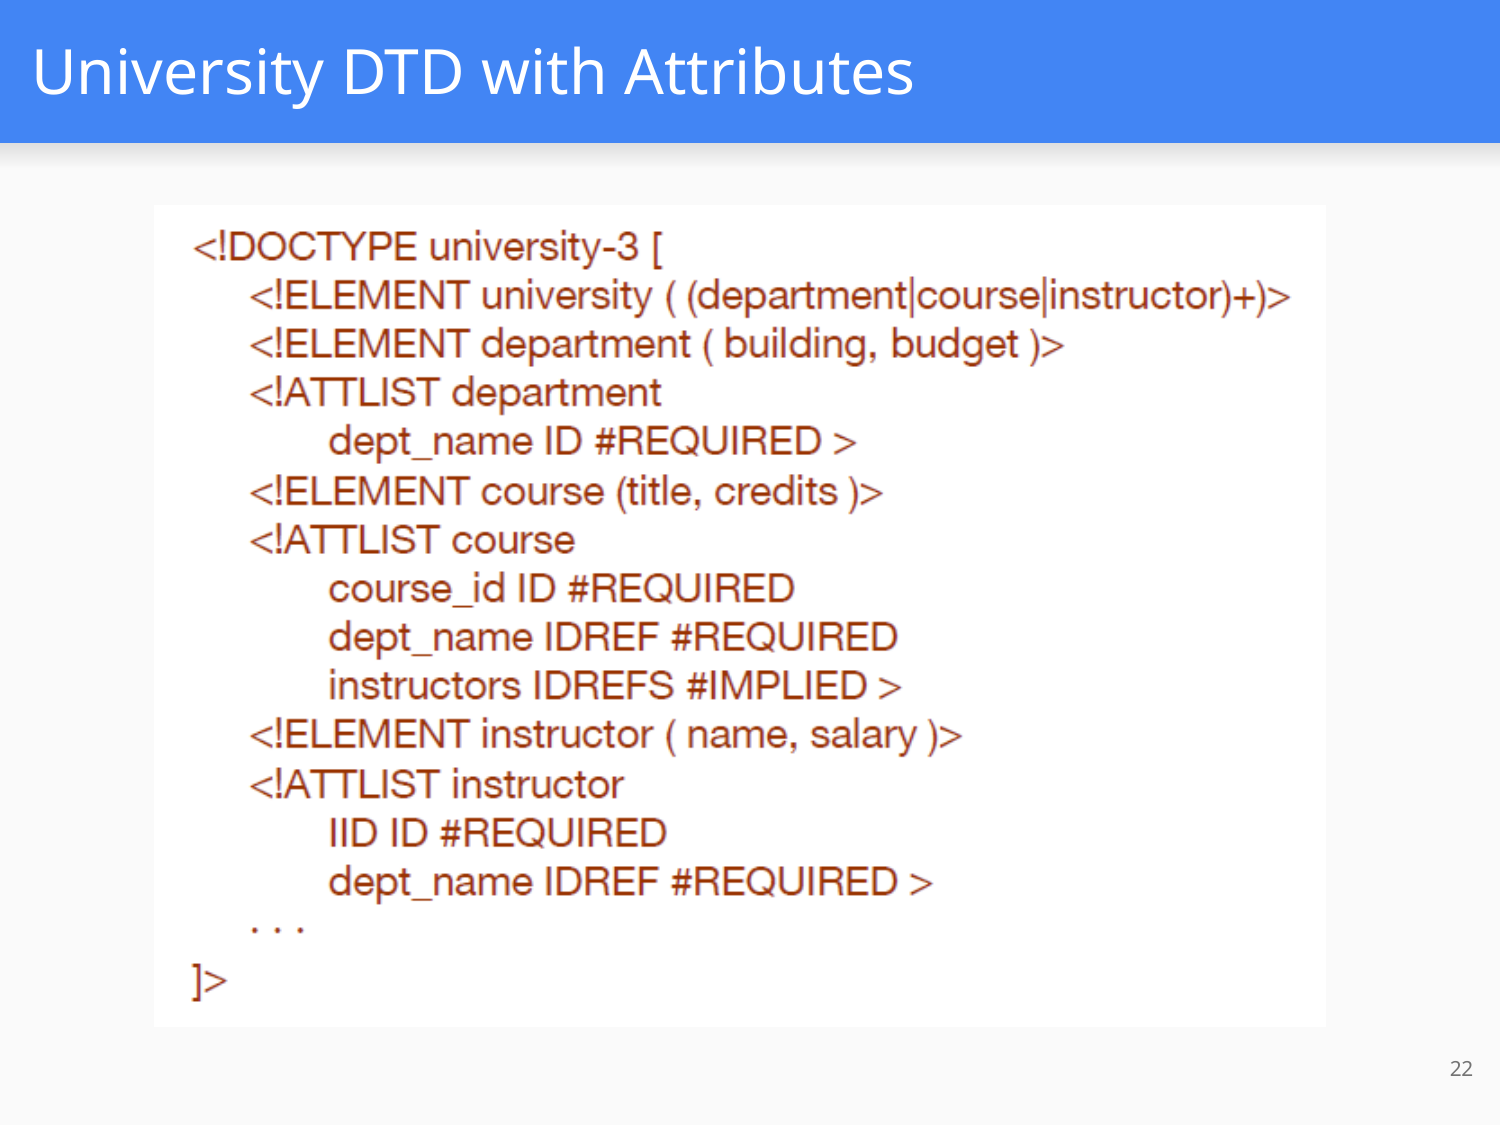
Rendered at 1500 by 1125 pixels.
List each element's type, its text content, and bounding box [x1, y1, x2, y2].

picture [154, 205, 1326, 1028]
slide_number 22 [1398, 1027, 1489, 1114]
title University DTD with Attributes [16, 3, 1464, 136]
